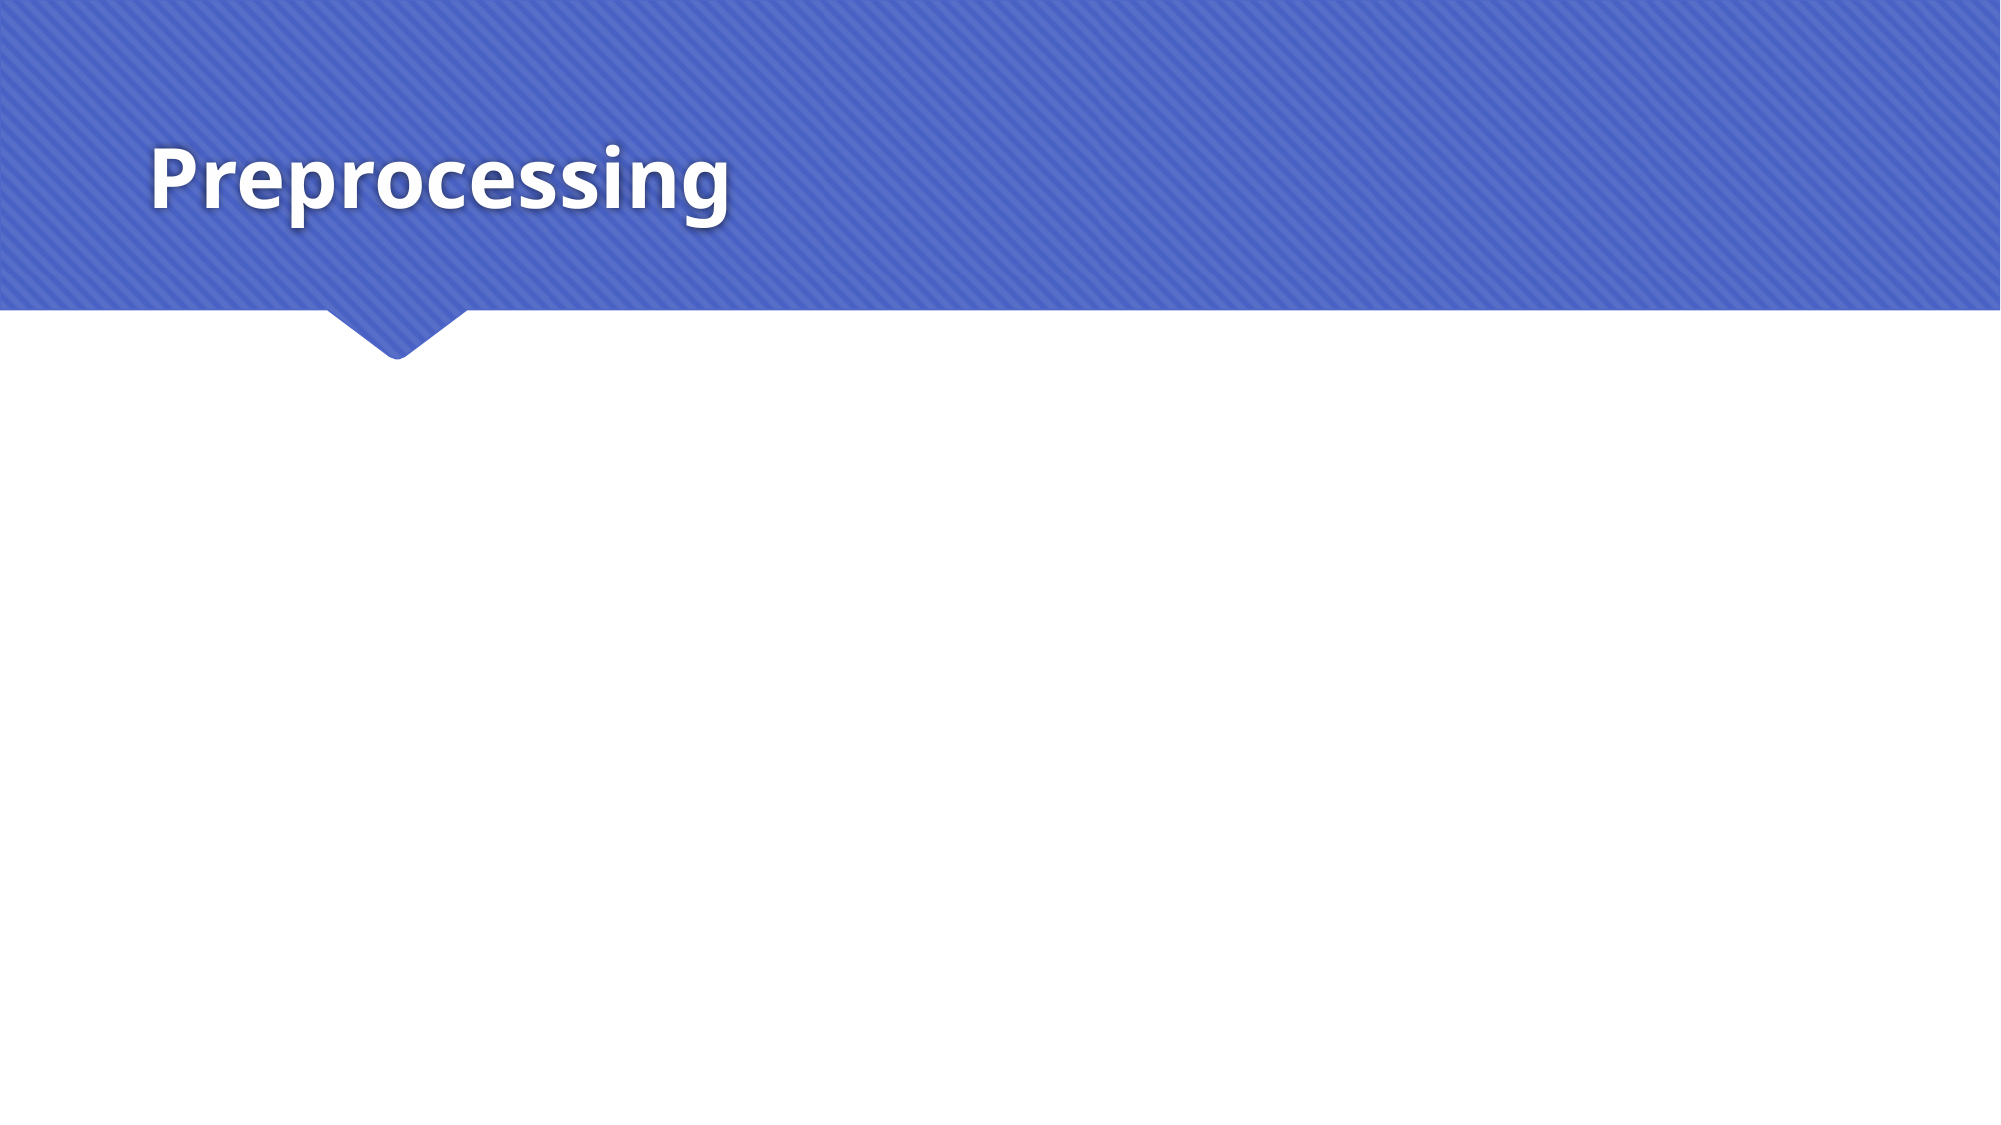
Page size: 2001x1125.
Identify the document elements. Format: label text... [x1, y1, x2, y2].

title Preprocessing [132, 73, 1868, 233]
